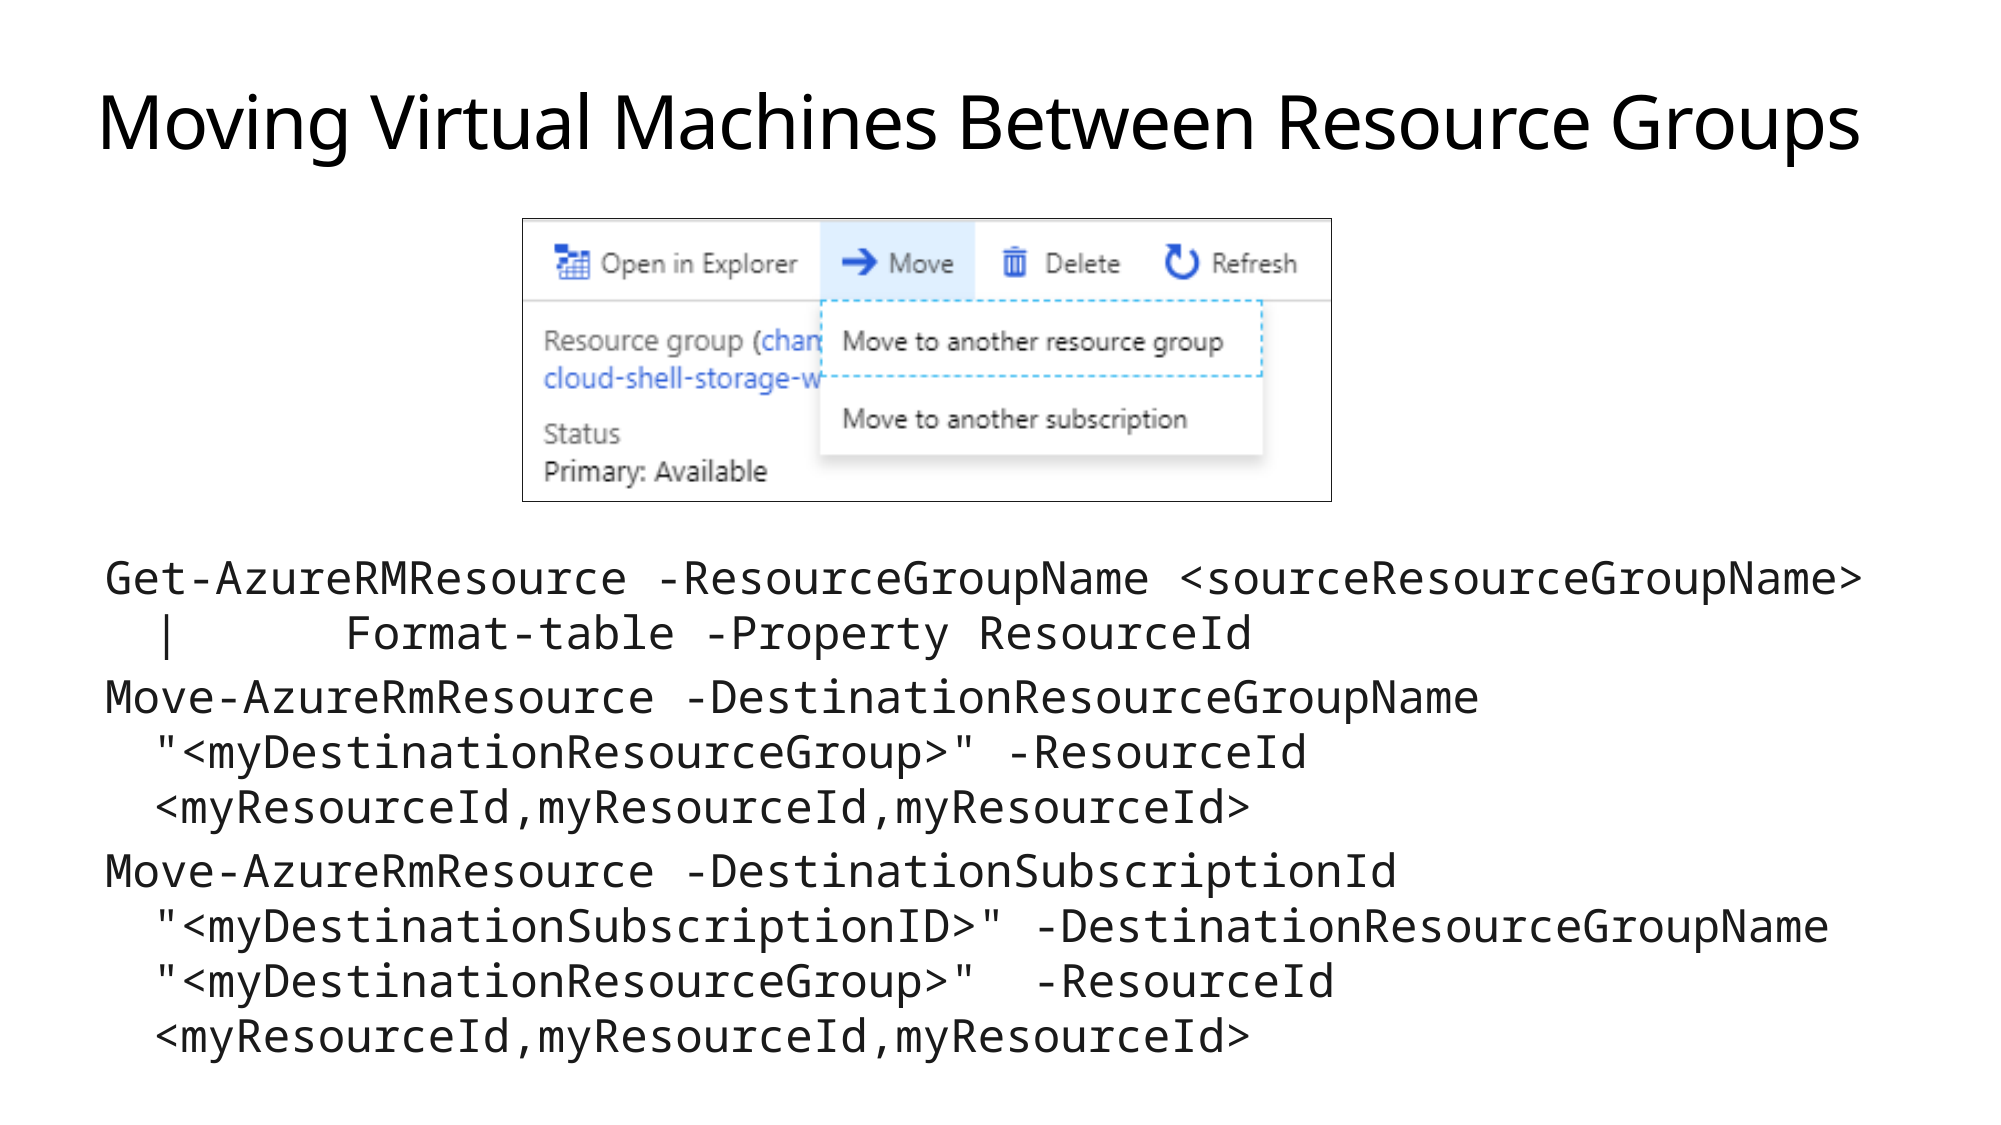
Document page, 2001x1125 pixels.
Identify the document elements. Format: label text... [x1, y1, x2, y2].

picture [522, 218, 1332, 502]
title Moving Virtual Machines Between Resource Groups [96, 75, 1904, 166]
list Get-AzureRMResource -ResourceGroupName <sourceResourceGroupName> | Format-table -Property ResourceId Move-AzureRmResource -DestinationResourceGroupName "<myDestinationResourceGroup>" -ResourceId <myResourceId,myResourceId,myResourceId> Move-AzureRmResource -DestinationSubscriptionId "<myDestinationSubscriptionID>" -DestinationResourceGroupName "<myDestinationResourceGroup>" -ResourceId <myResourceId,myResourceId,myResourceId> [67, 548, 1893, 1071]
